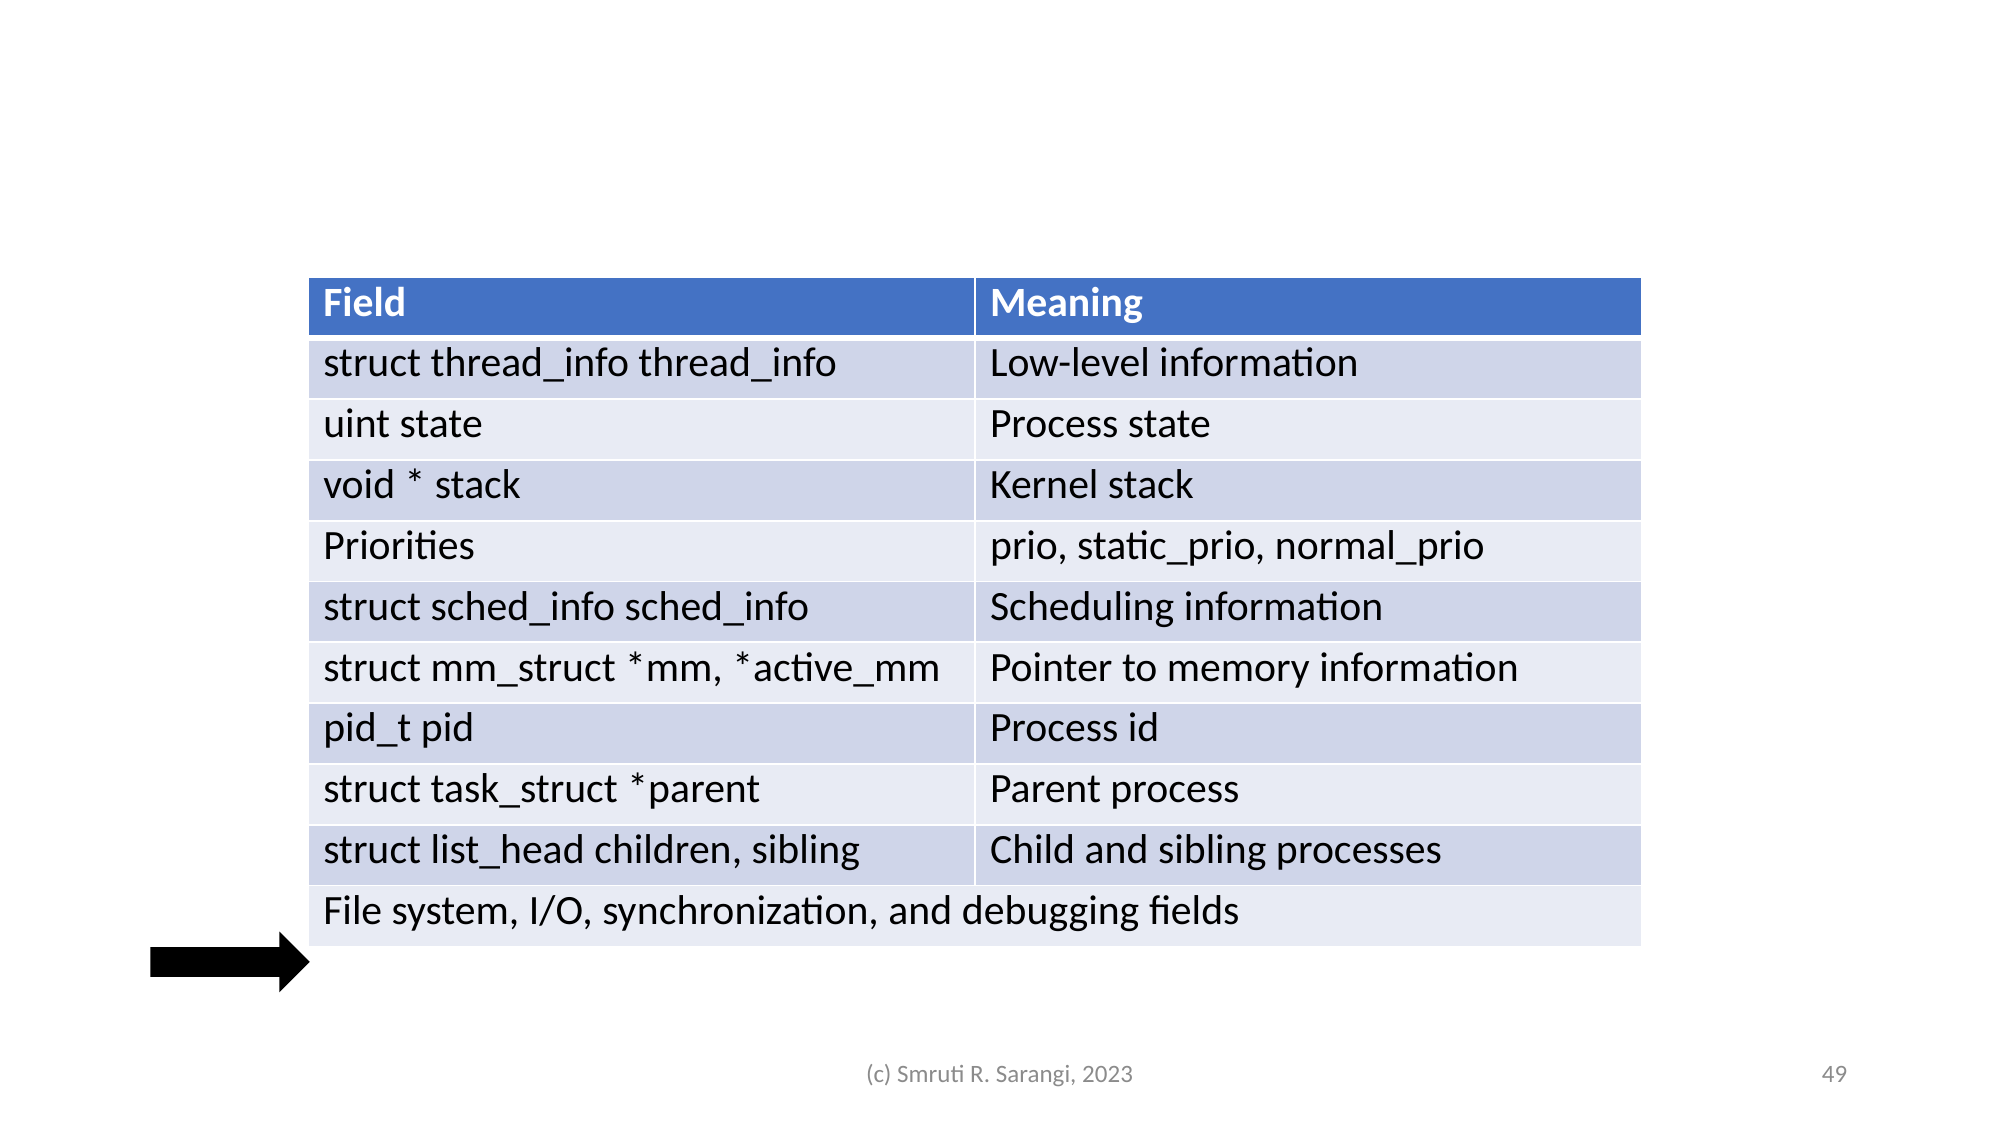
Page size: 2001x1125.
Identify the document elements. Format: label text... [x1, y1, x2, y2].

table_cell File system, I/O, synchronization, and debugging fields [309, 886, 1641, 946]
table_cell Kernel stack [976, 461, 1641, 520]
text_box [150, 931, 310, 993]
table_cell prio, static_prio, normal_prio [976, 522, 1641, 581]
table_cell struct task_struct *parent [309, 765, 974, 824]
table_cell struct list_head children, sibling [309, 826, 974, 885]
slide_number 49 [1412, 1042, 1863, 1103]
table_header Meaning [976, 278, 1641, 335]
table_cell struct mm_struct *mm, *active_mm [309, 643, 974, 702]
footer (c) Smruti R. Sarangi, 2023 [662, 1042, 1338, 1103]
table_cell Priorities [309, 522, 974, 581]
table_cell void * stack [309, 461, 974, 520]
table_cell Low-level information [976, 341, 1641, 398]
table_cell Parent process [976, 765, 1641, 824]
table_cell pid_t pid [309, 704, 974, 763]
table_cell Pointer to memory information [976, 643, 1641, 702]
table_cell Process state [976, 400, 1641, 459]
table_header Field [309, 278, 974, 335]
table_cell struct sched_info sched_info [309, 582, 974, 641]
table_cell uint state [309, 400, 974, 459]
table_cell Process id [976, 704, 1641, 763]
table_cell Child and sibling processes [976, 826, 1641, 885]
table_cell Scheduling information [976, 582, 1641, 641]
table_cell struct thread_info thread_info [309, 341, 974, 398]
